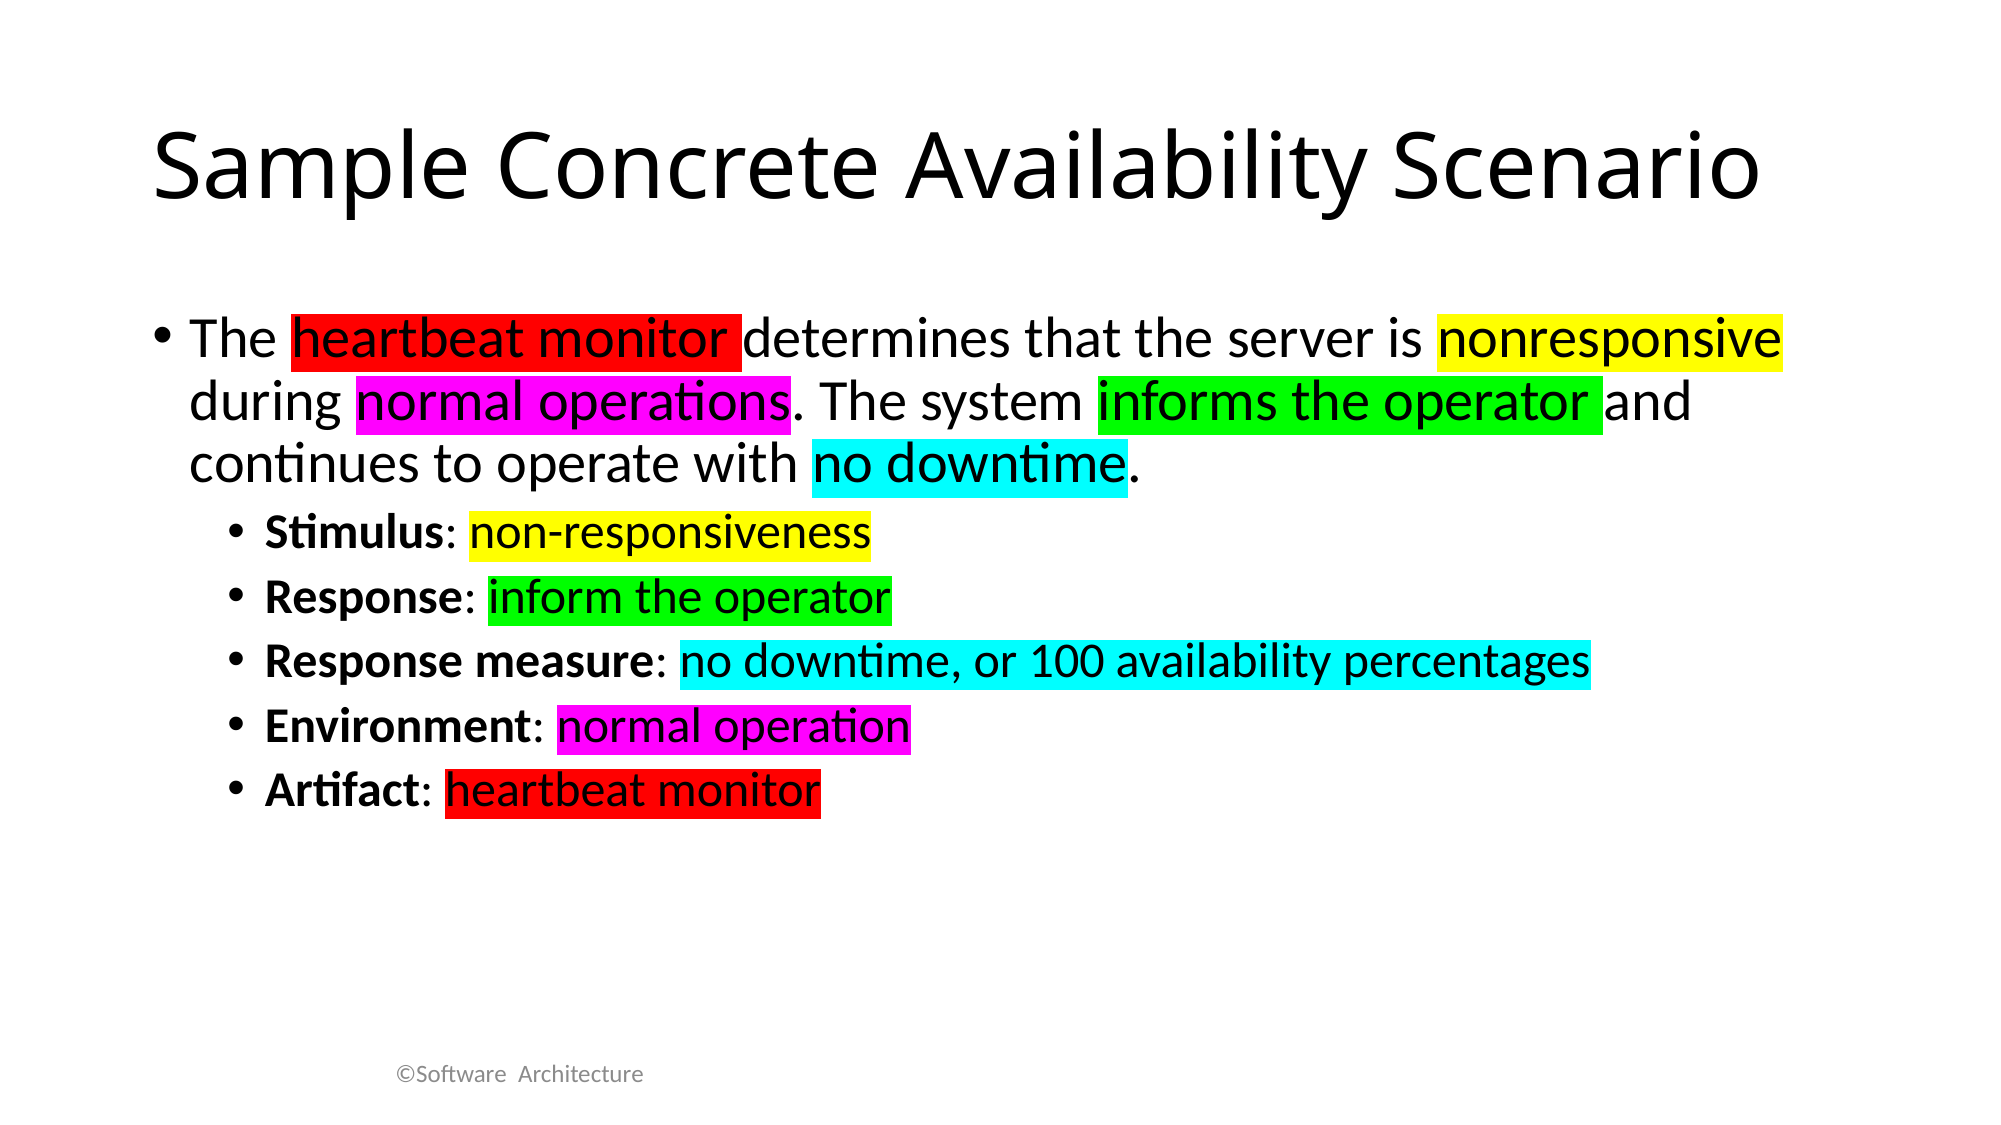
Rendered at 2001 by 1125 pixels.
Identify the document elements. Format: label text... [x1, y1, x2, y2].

title Sample Concrete Availability Scenario [137, 59, 1863, 278]
footer ©Software Architecture [0, 1042, 1040, 1103]
list The heartbeat monitor determines that the server is nonresponsive during normal operations. The system informs the operator and continues to operate with no downtime. Stimulus: non-responsiveness Response: inform the operator Response measure: no downtime, or 100 availability percentages Environment: normal operation Artifact: heartbeat monitor [137, 299, 1863, 1014]
